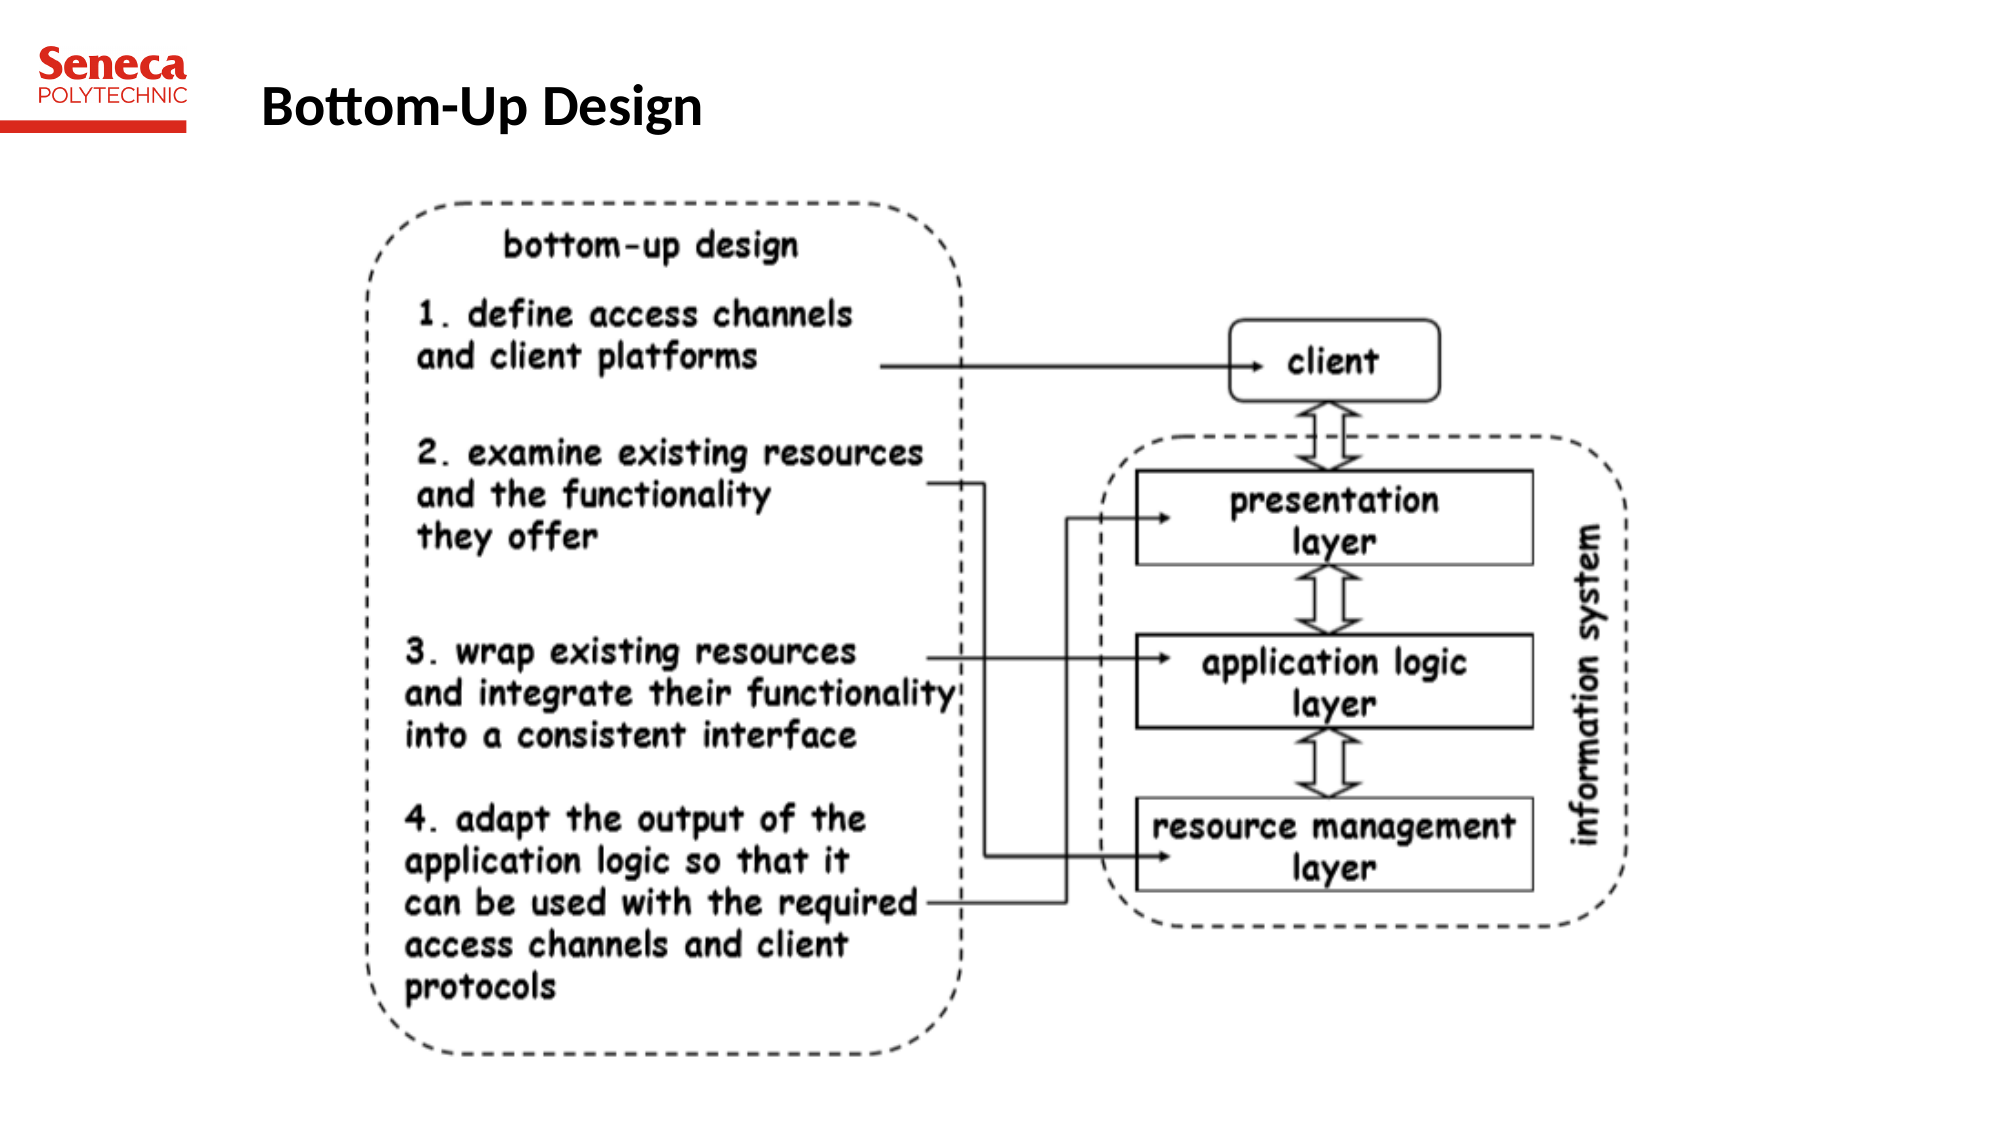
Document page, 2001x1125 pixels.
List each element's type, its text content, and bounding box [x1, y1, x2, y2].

picture [349, 186, 1651, 1066]
text_box [0, 119, 187, 134]
text_box Bottom-Up Design [246, 59, 2000, 144]
picture [39, 46, 187, 103]
